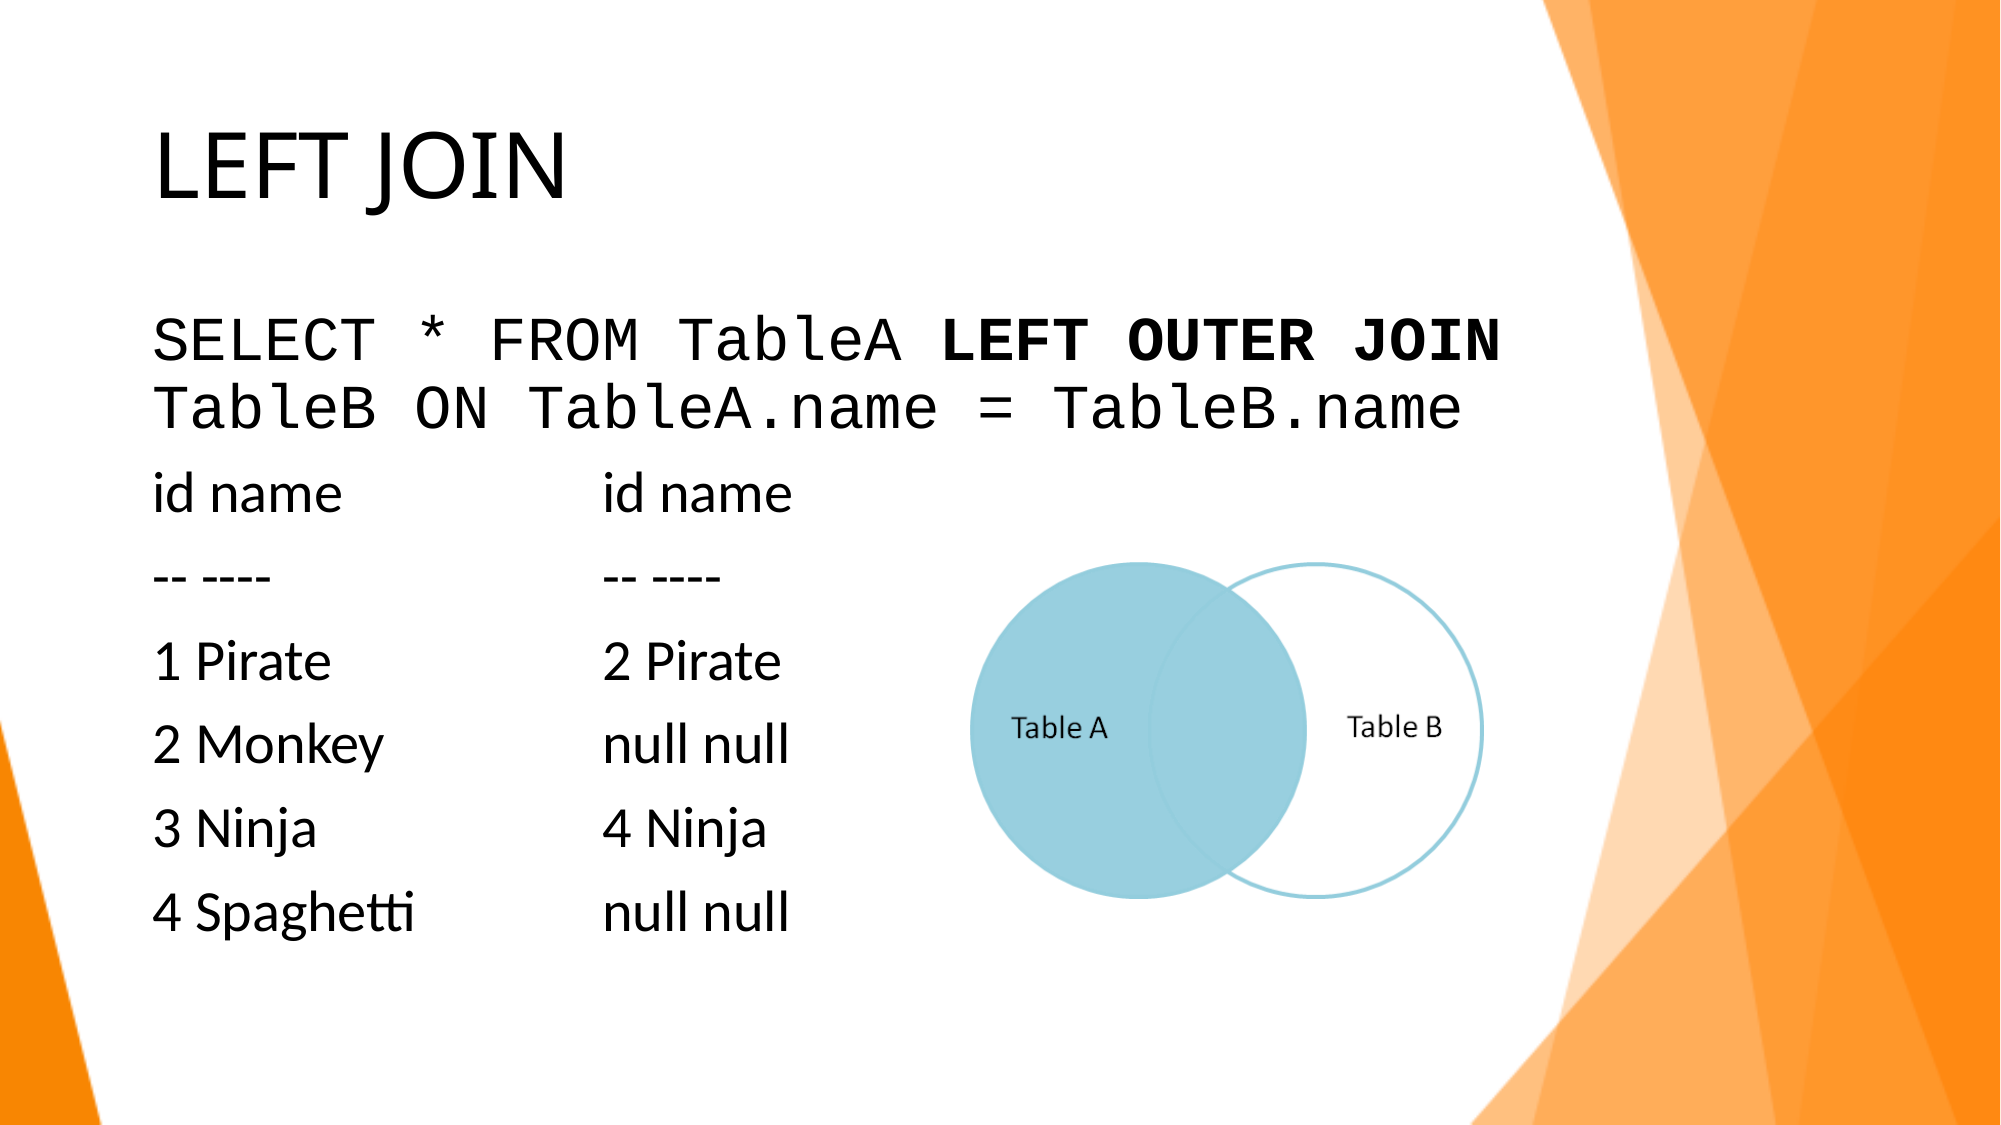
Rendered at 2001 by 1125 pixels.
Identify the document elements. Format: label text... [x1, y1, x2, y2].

list SELECT * FROM TableA LEFT OUTER JOIN TableB ON TableA.name = TableB.name id name id name -- ---- -- ---- 1 Pirate 2 Pirate 2 Monkey null null 3 Ninja 4 Ninja 4 Spaghetti null null [137, 299, 1543, 1014]
picture [0, 0, 2001, 1125]
title LEFT JOIN [137, 59, 1863, 278]
